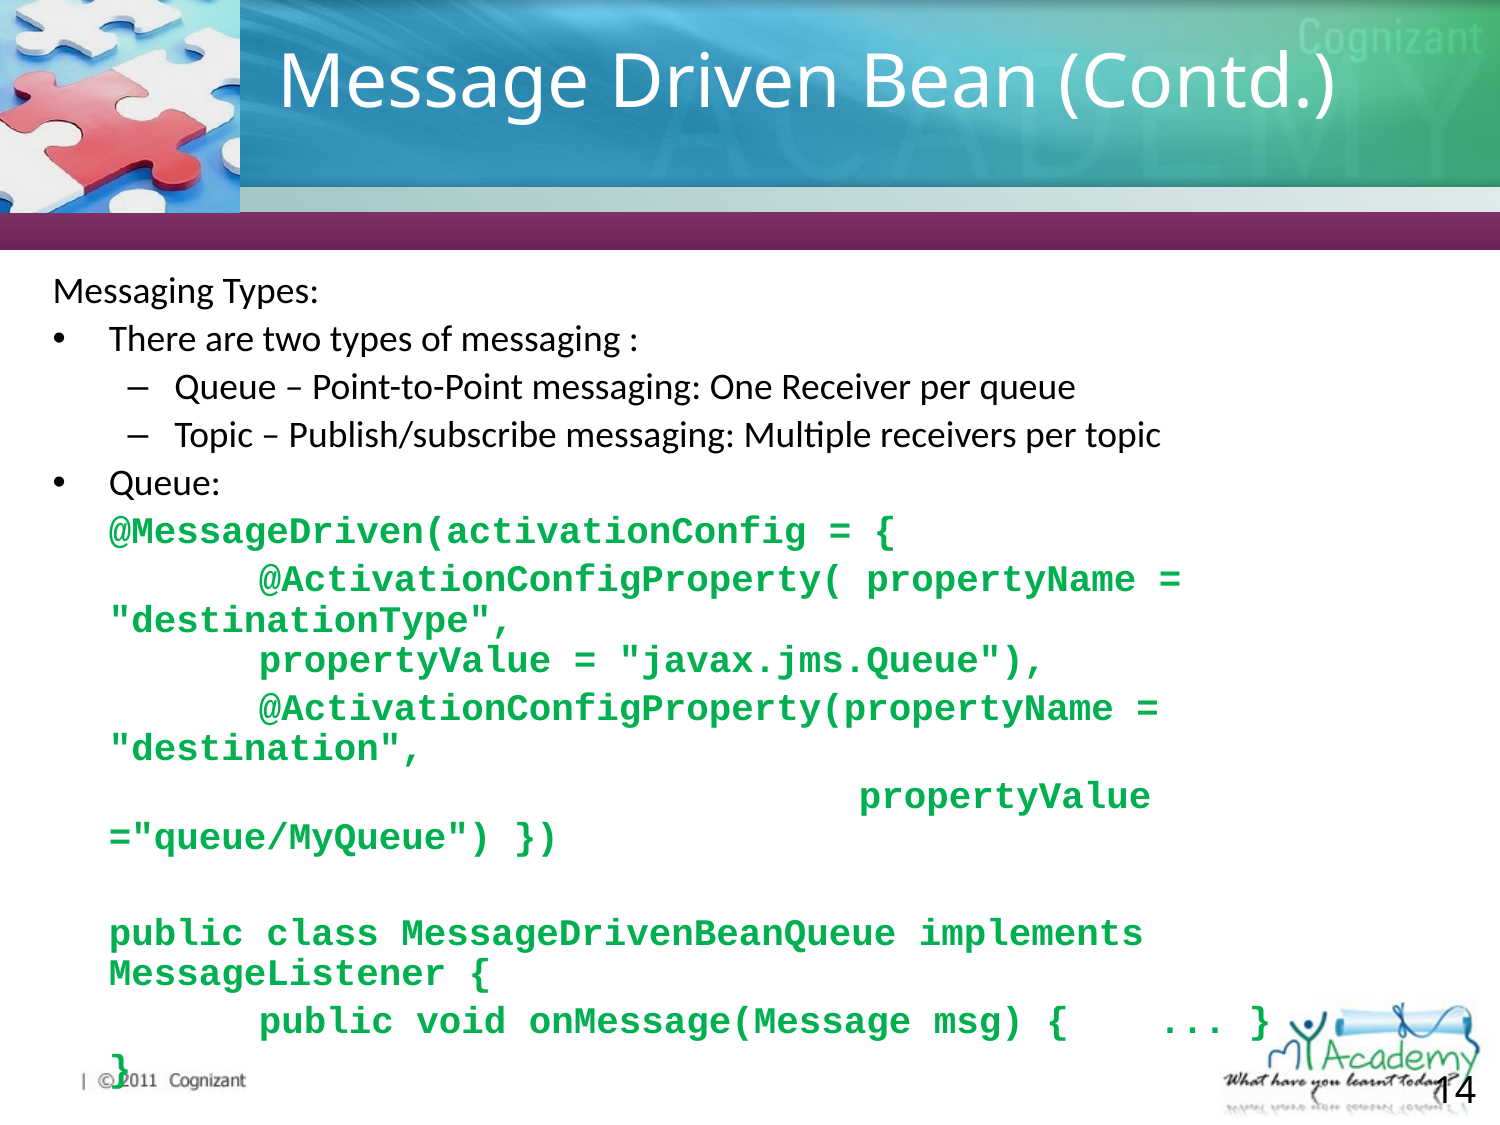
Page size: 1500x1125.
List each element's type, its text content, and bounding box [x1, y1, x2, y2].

picture [0, 250, 1500, 1125]
title Message Driven Bean (Contd.) [262, 33, 1388, 122]
picture [0, 0, 1500, 213]
list Messaging Types: There are two types of messaging : Queue – Point-to-Point messaging: One Receiver per queue Topic – Publish/subscribe messaging: Multiple receivers per topic Queue: @MessageDriven(activationConfig = { @ActivationConfigProperty( propertyName = "destinationType", propertyValue = "javax.jms.Queue"), @ActivationConfigProperty(propertyName = "destination", propertyValue ="queue/MyQueue") }) public class MessageDrivenBeanQueue implements MessageListener { public void onMessage(Message msg) { ... } } [37, 263, 1463, 1076]
slide_number 14 [1418, 1059, 1492, 1112]
